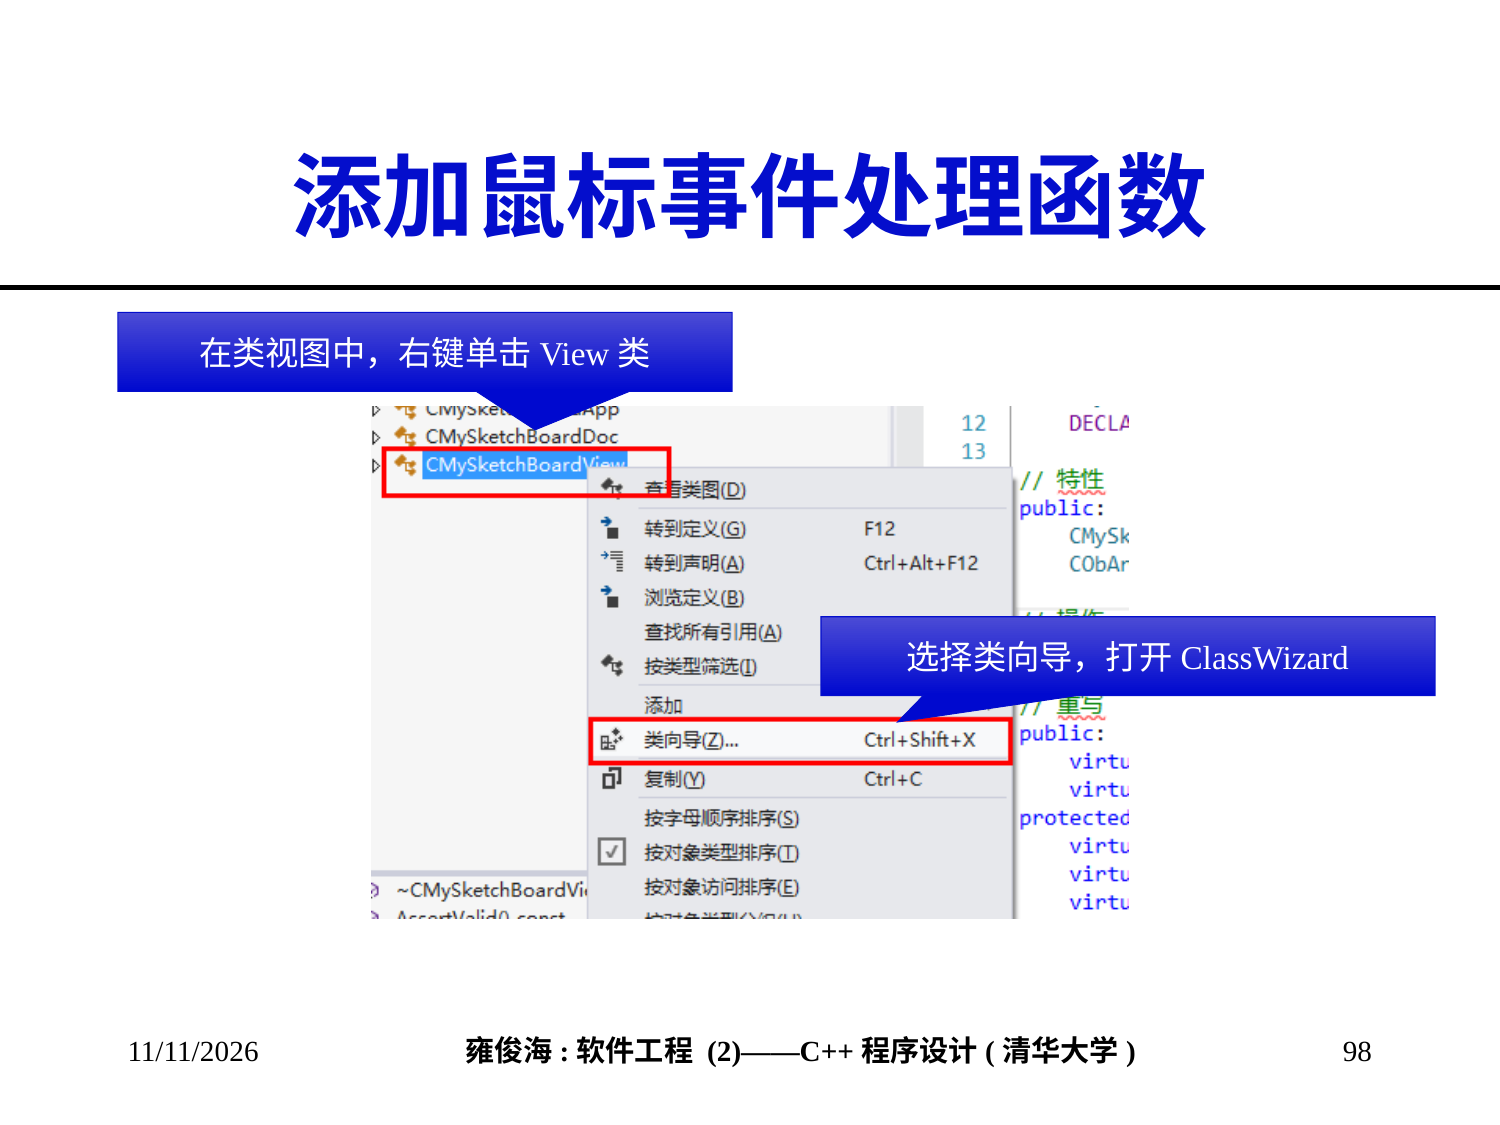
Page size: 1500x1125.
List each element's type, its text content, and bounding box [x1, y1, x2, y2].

text_box 选择类向导，打开ClassWizard [1129, 616, 1436, 697]
text_box 在类视图中，右键单击View类 [117, 311, 733, 406]
slide_number 98 [1074, 1025, 1388, 1100]
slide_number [112, 1025, 425, 1100]
title 添加鼠标事件处理函数 [112, 99, 1388, 288]
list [371, 406, 1129, 919]
